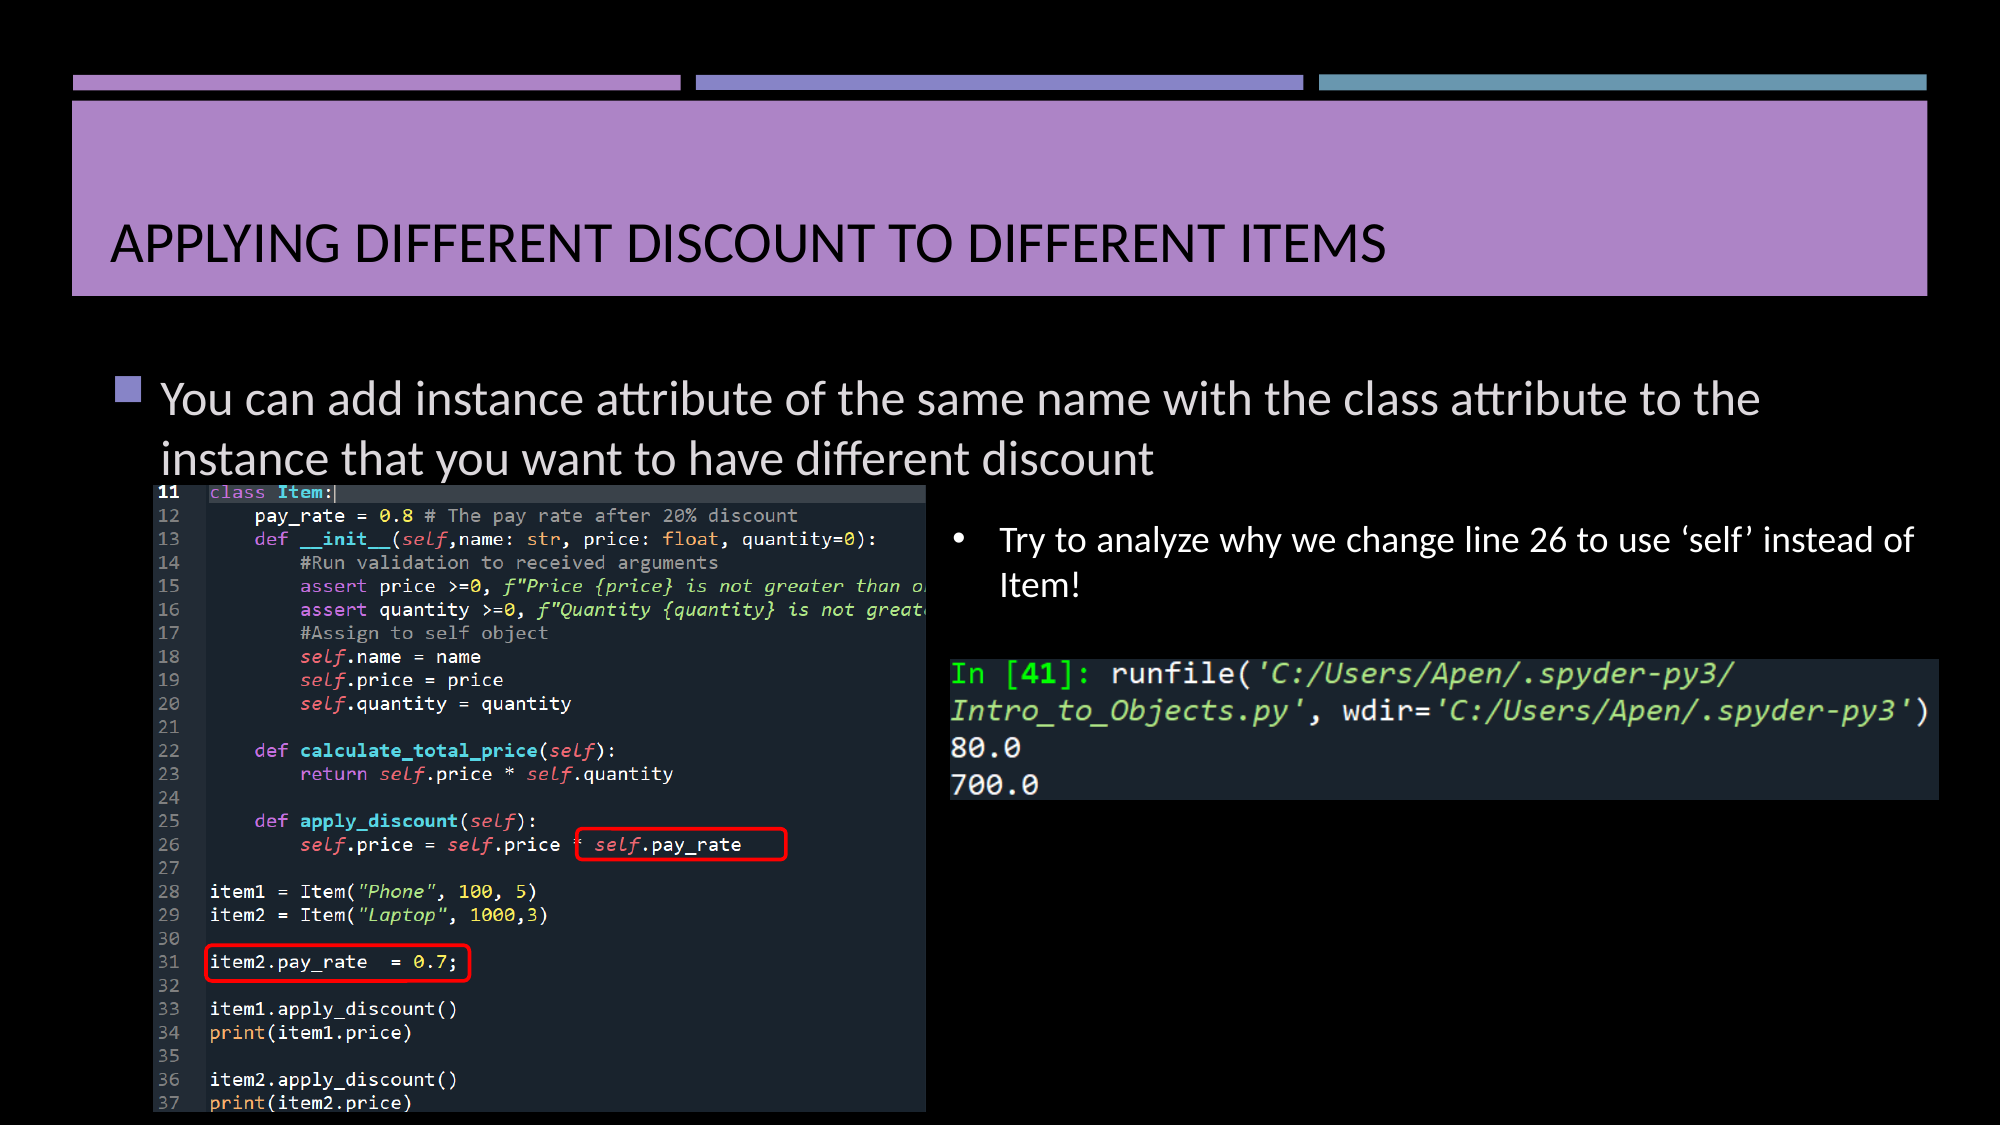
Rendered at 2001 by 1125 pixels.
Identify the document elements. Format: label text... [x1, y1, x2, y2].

picture [152, 484, 927, 1112]
text_box Try to analyze why we change line 26 to use ‘self’ instead of Item! [937, 507, 1931, 613]
title Applying different discount to different items [95, 115, 1905, 282]
picture [950, 658, 1939, 801]
list You can add instance attribute of the same name with the class attribute to the instance that you want to have different discount [95, 357, 1905, 506]
